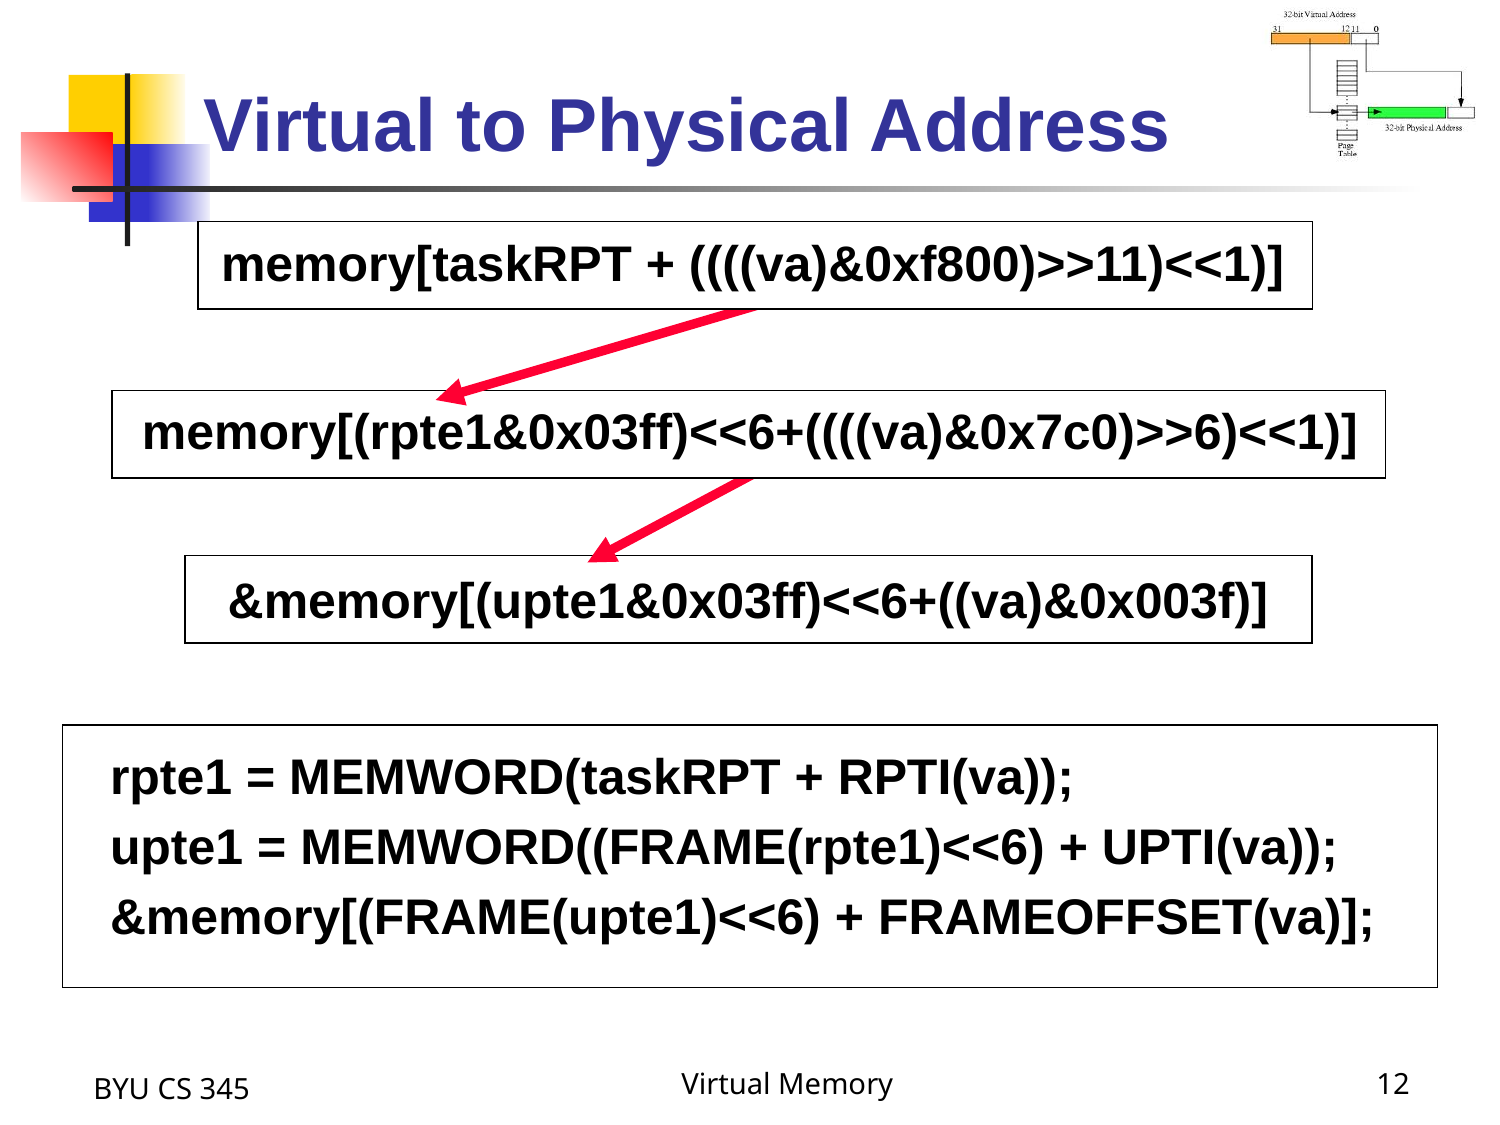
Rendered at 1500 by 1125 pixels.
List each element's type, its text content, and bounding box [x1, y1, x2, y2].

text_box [62, 724, 1438, 988]
footer Virtual Memory [549, 1037, 1025, 1113]
slide_number BYU CS 345 [78, 1037, 391, 1113]
picture [1247, 0, 1500, 168]
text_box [111, 299, 1386, 479]
slide_number 12 [1112, 1037, 1425, 1113]
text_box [184, 486, 1313, 644]
title Virtual to Physical Address [188, 31, 1244, 174]
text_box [197, 221, 1313, 310]
